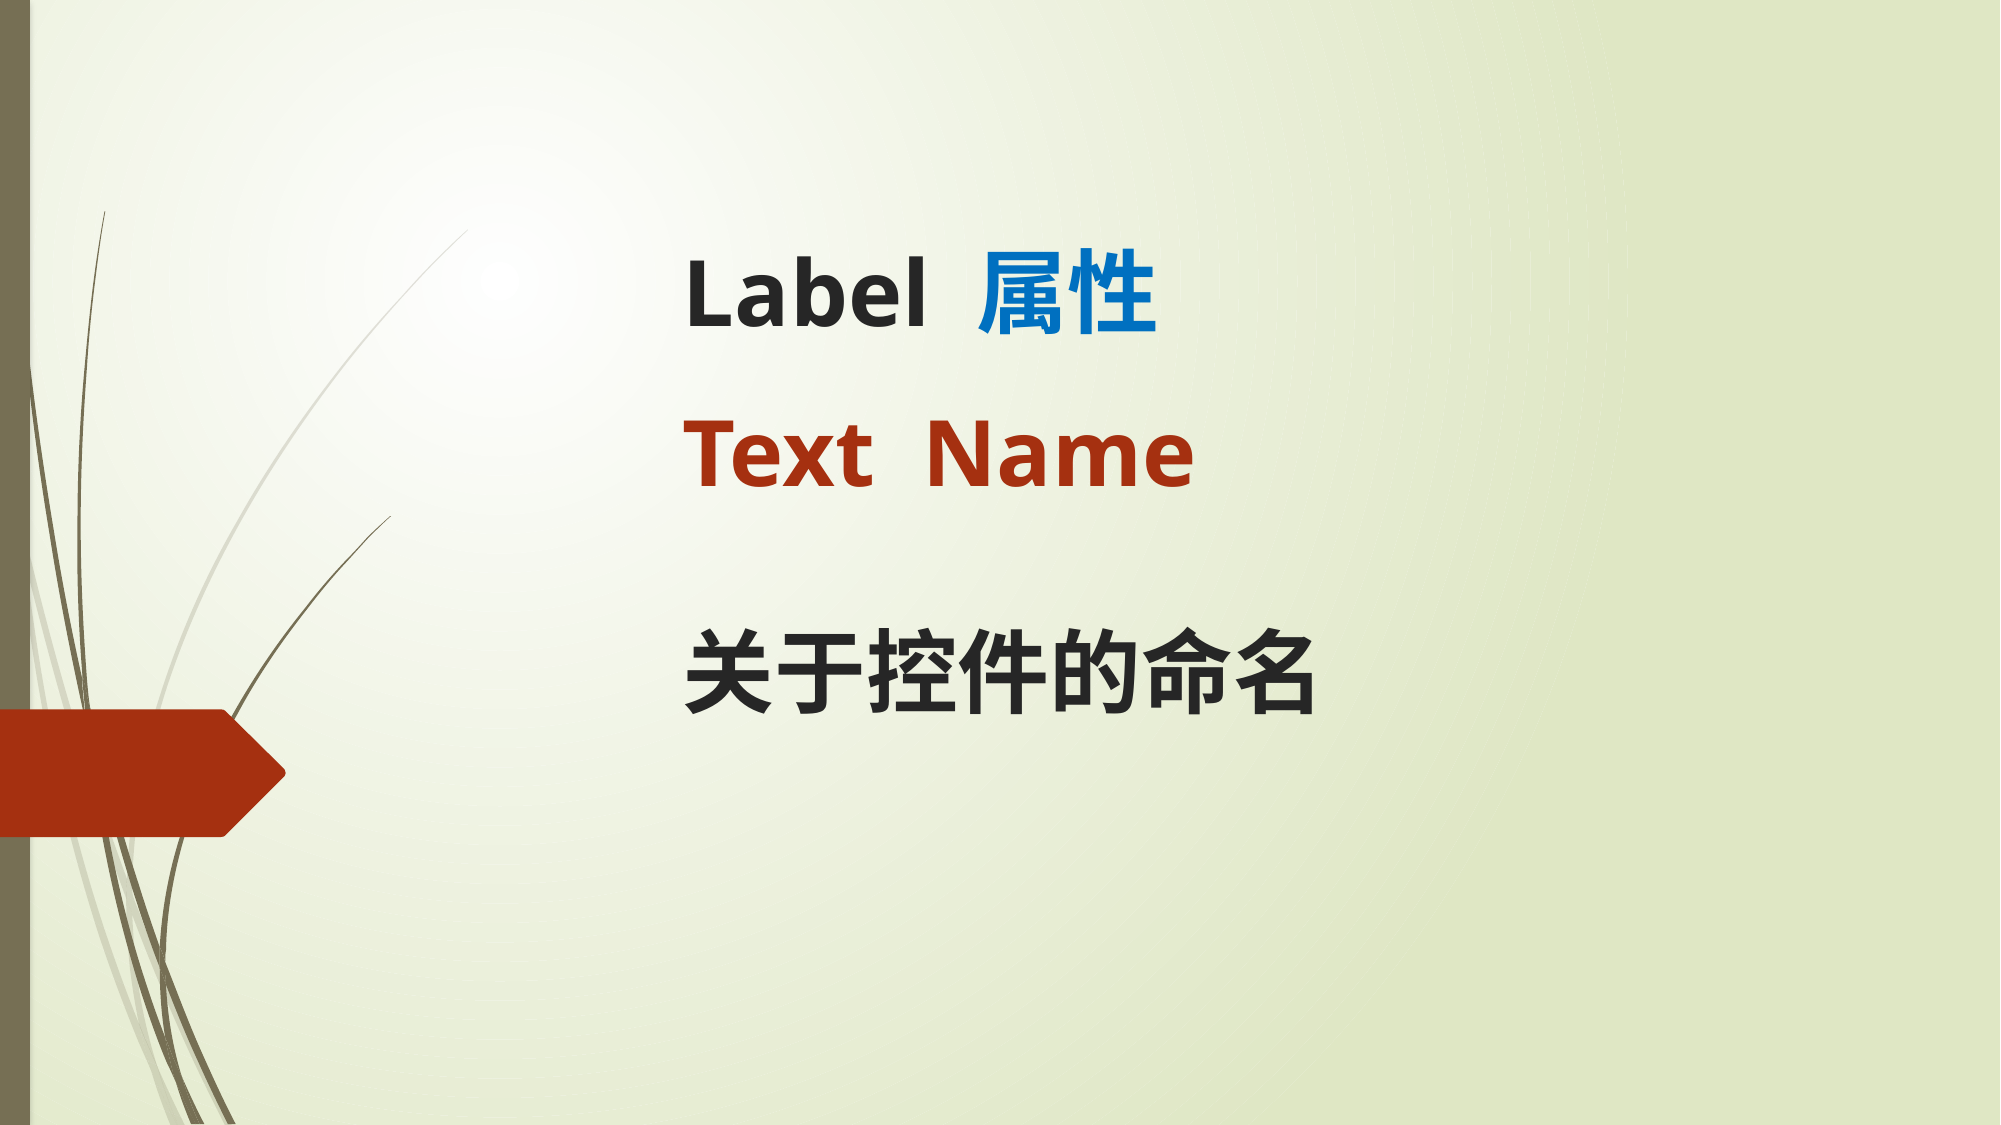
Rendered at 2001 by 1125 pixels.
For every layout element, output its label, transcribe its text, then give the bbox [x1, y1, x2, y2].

text_box Label 属性 Text Name 关于控件的命名 [668, 227, 1619, 732]
